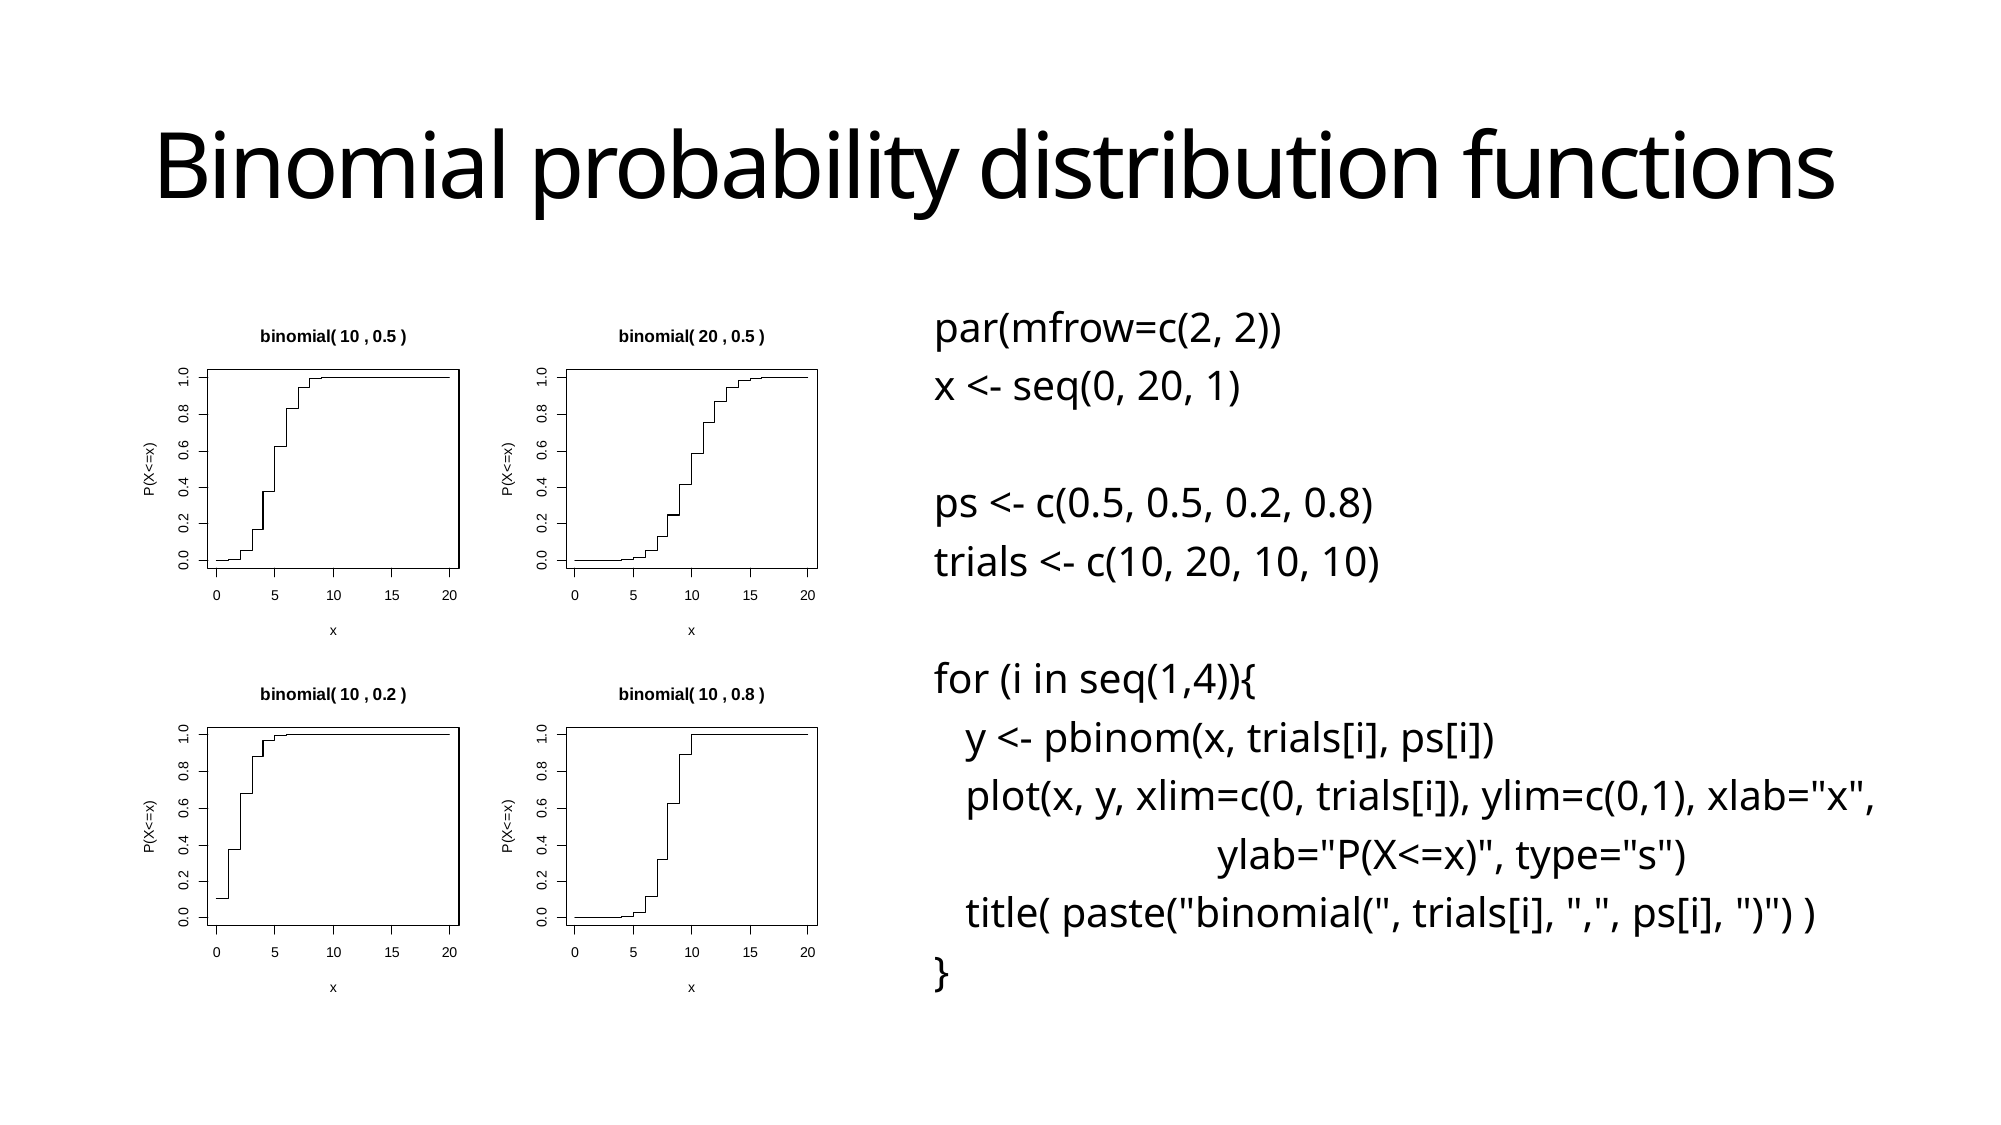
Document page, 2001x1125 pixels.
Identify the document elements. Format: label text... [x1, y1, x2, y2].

list par(mfrow=c(2, 2)) x <- seq(0, 20, 1) ps <- c(0.5, 0.5, 0.2, 0.8) trials <- c(10, 20, 10, 10) for (i in seq(1,4)){ y <- pbinom(x, trials[i], ps[i]) plot(x, y, xlim=c(0, trials[i]), ylim=c(0,1), xlab="x", ylab="P(X<=x)", type="s") title( paste("binomial(", trials[i], ",", ps[i], ")") ) } [918, 299, 1909, 1014]
title Binomial probability distribution functions [137, 59, 1863, 278]
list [137, 299, 852, 1014]
